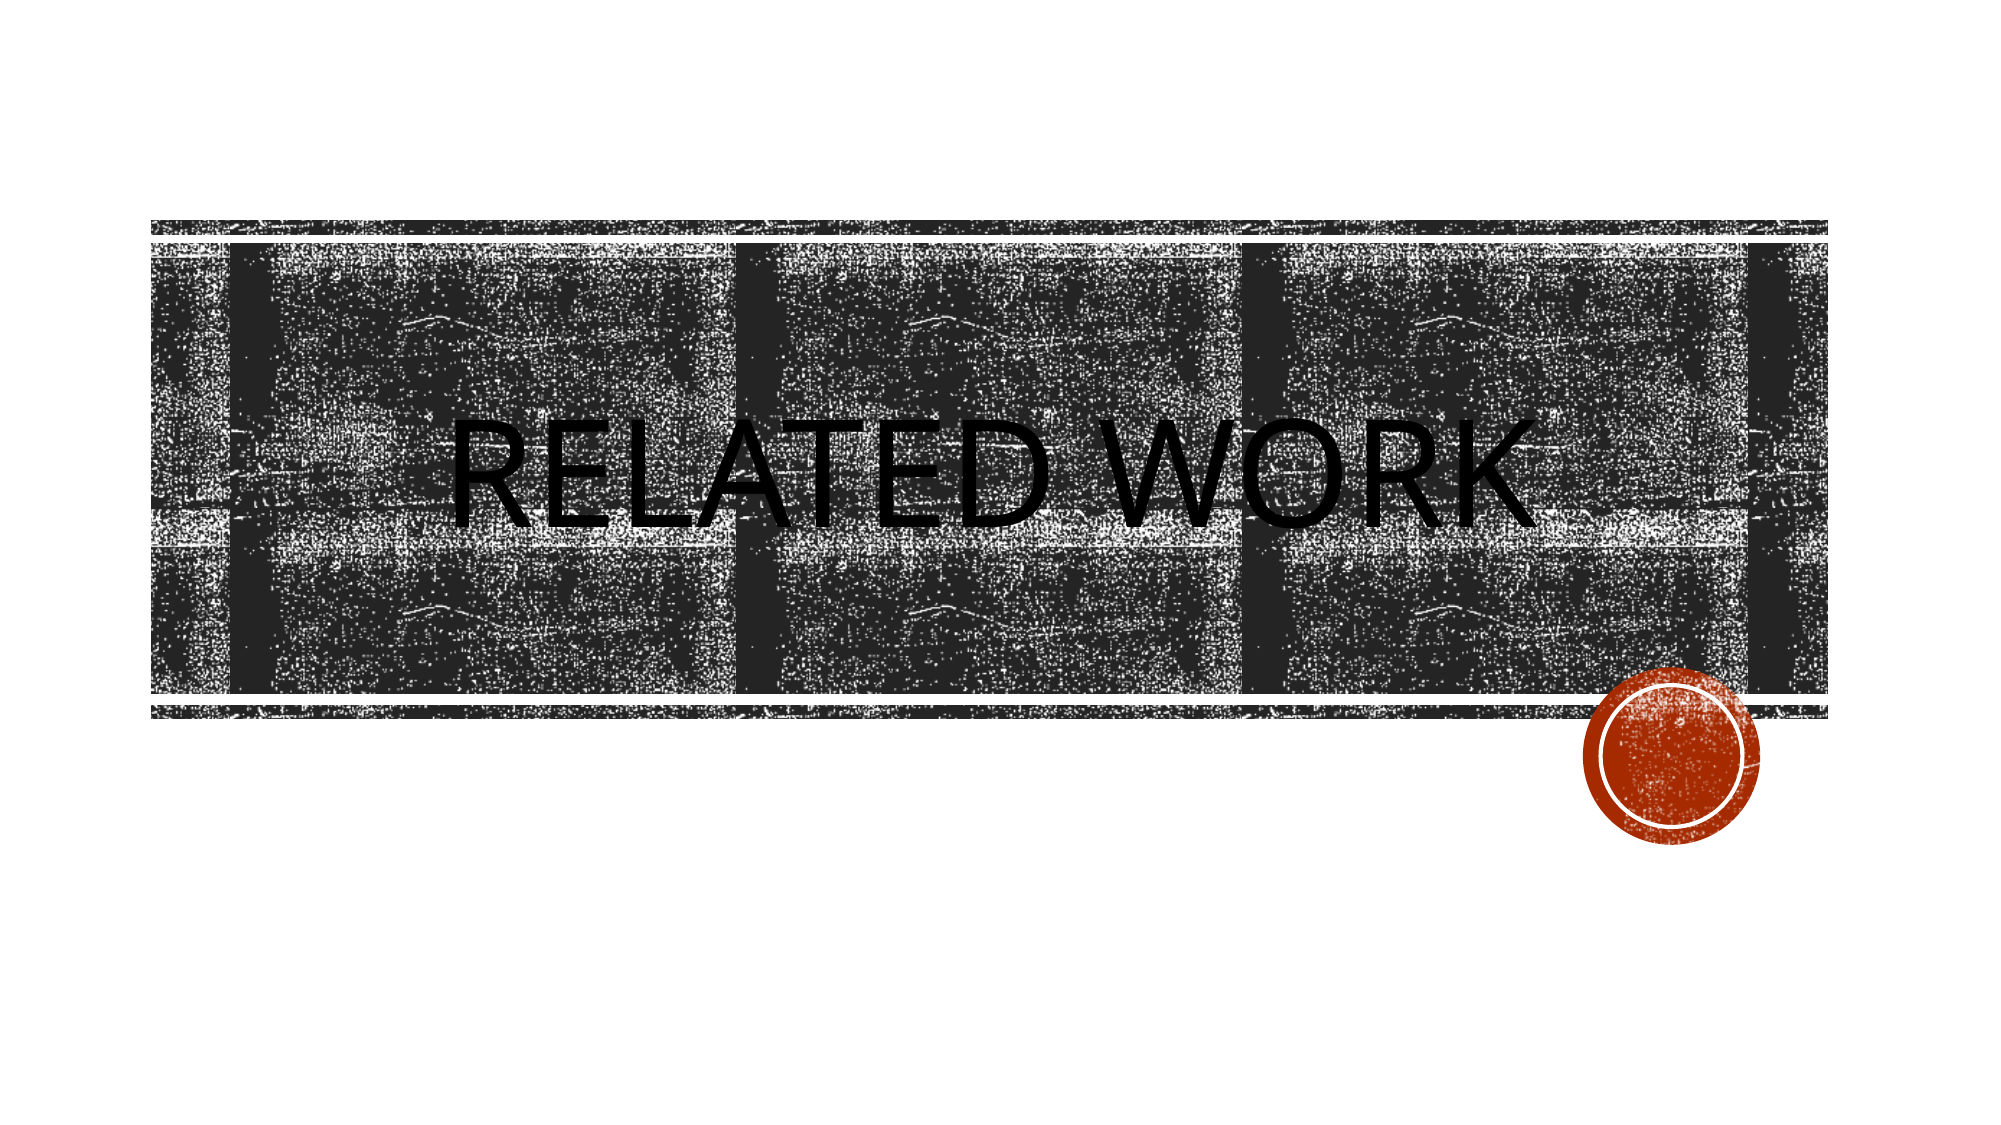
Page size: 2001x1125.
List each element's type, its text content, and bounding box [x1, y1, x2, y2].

title Related Work [172, 234, 1808, 733]
